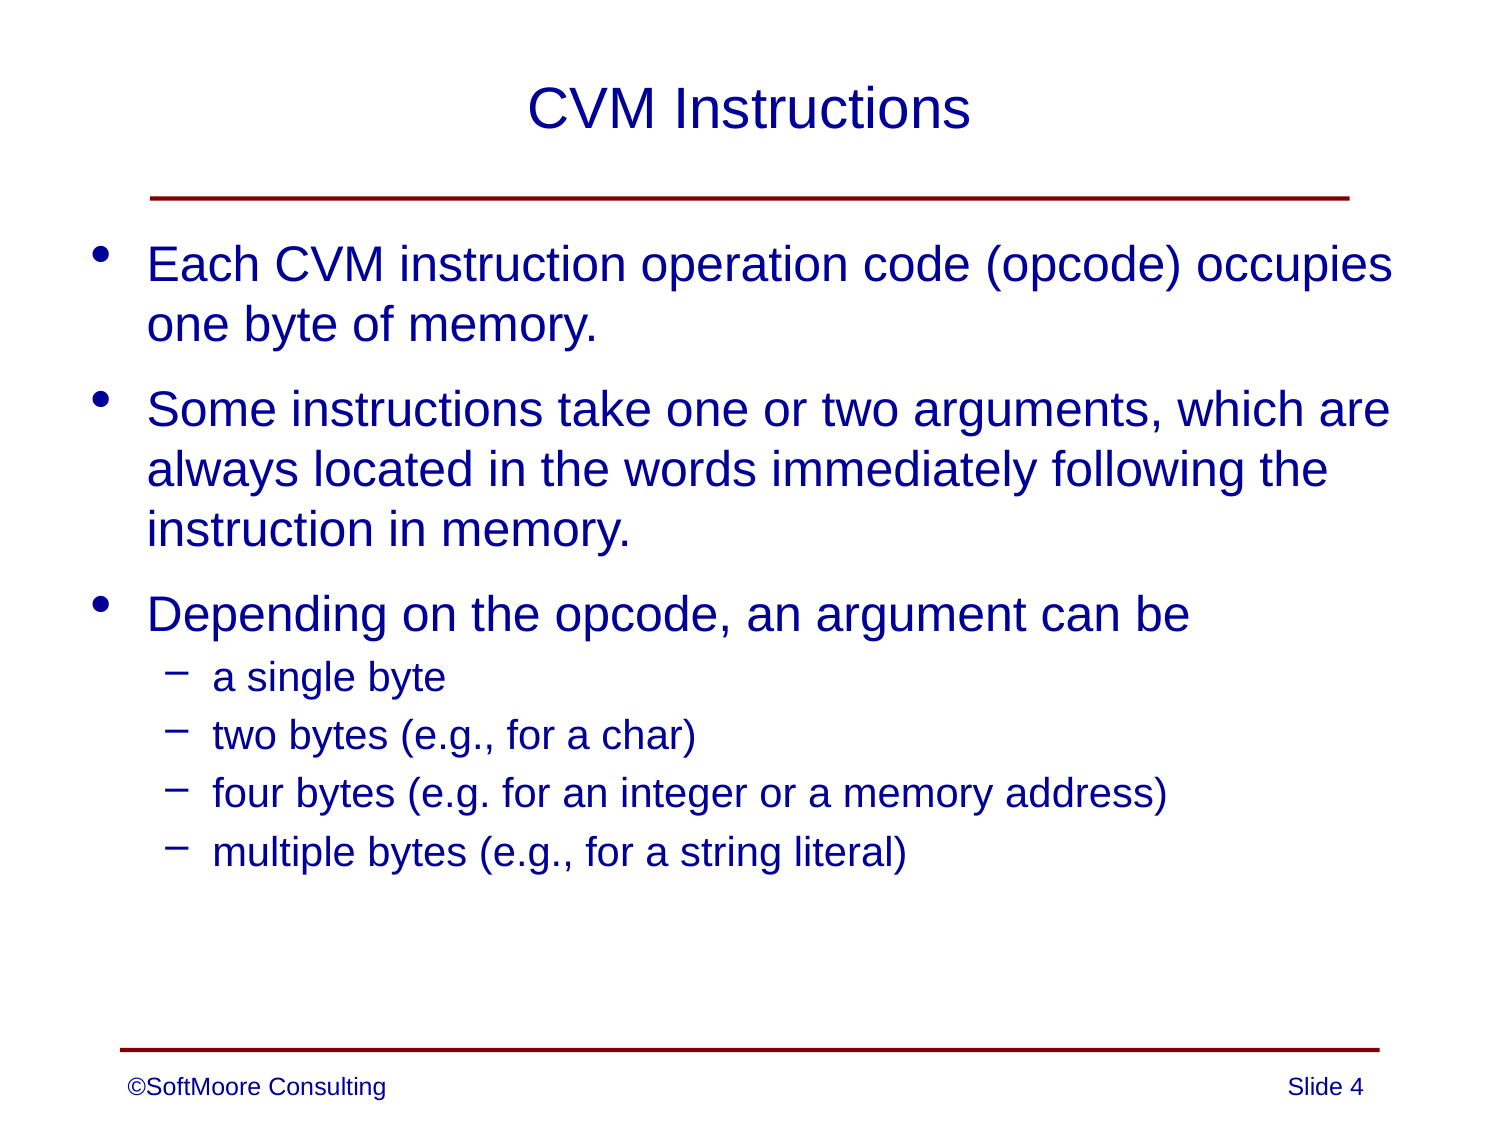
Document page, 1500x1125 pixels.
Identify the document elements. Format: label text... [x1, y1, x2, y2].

title CVM Instructions [149, 22, 1350, 188]
footer ©SoftMoore Consulting [111, 1061, 563, 1109]
list Each CVM instruction operation code (opcode) occupies one byte of memory. Some instructions take one or two arguments, which are always located in the words immediately following the instruction in memory. Depending on the opcode, an argument can be a single byte two bytes (e.g., for a char) four bytes (e.g. for an integer or a memory address) multiple bytes (e.g., for a string literal) [74, 223, 1425, 1034]
slide_number Slide 4 [1078, 1061, 1380, 1109]
